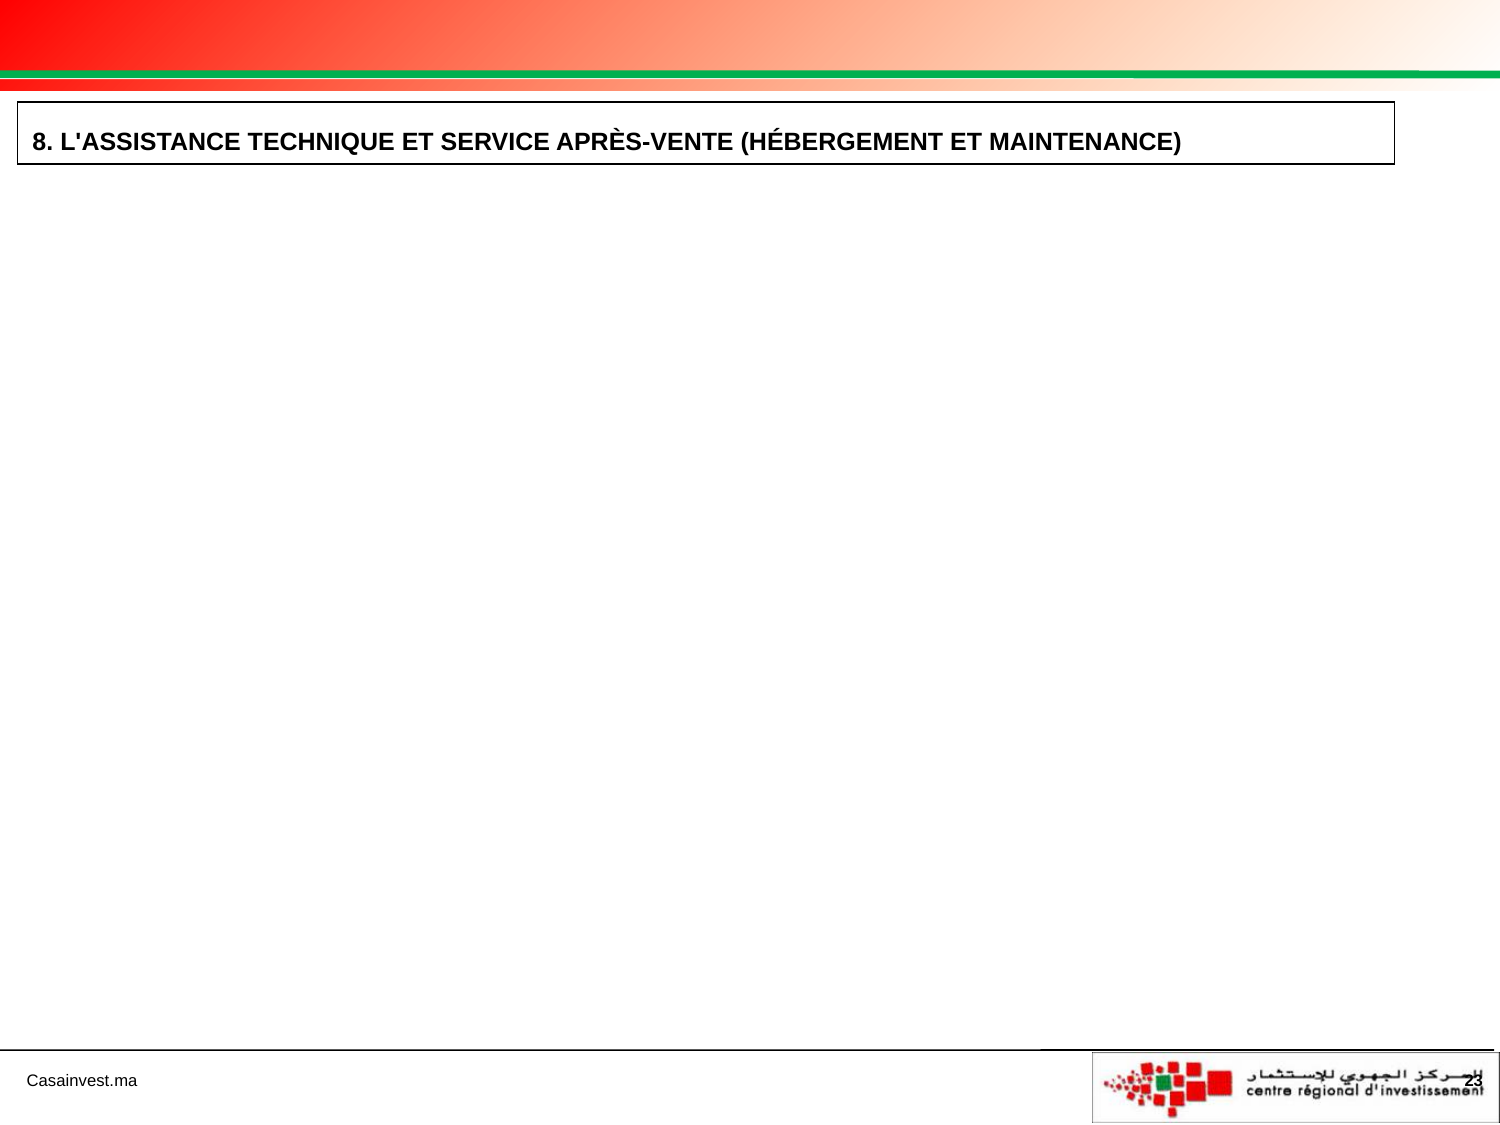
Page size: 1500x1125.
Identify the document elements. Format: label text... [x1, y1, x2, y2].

text_box 8. L'ASSISTANCE TECHNIQUE ET SERVICE APRÈS-VENTE (HÉBERGEMENT ET MAINTENANCE) [17, 101, 1395, 164]
slide_number 23 [1422, 1062, 1499, 1125]
picture [1092, 1052, 1500, 1123]
